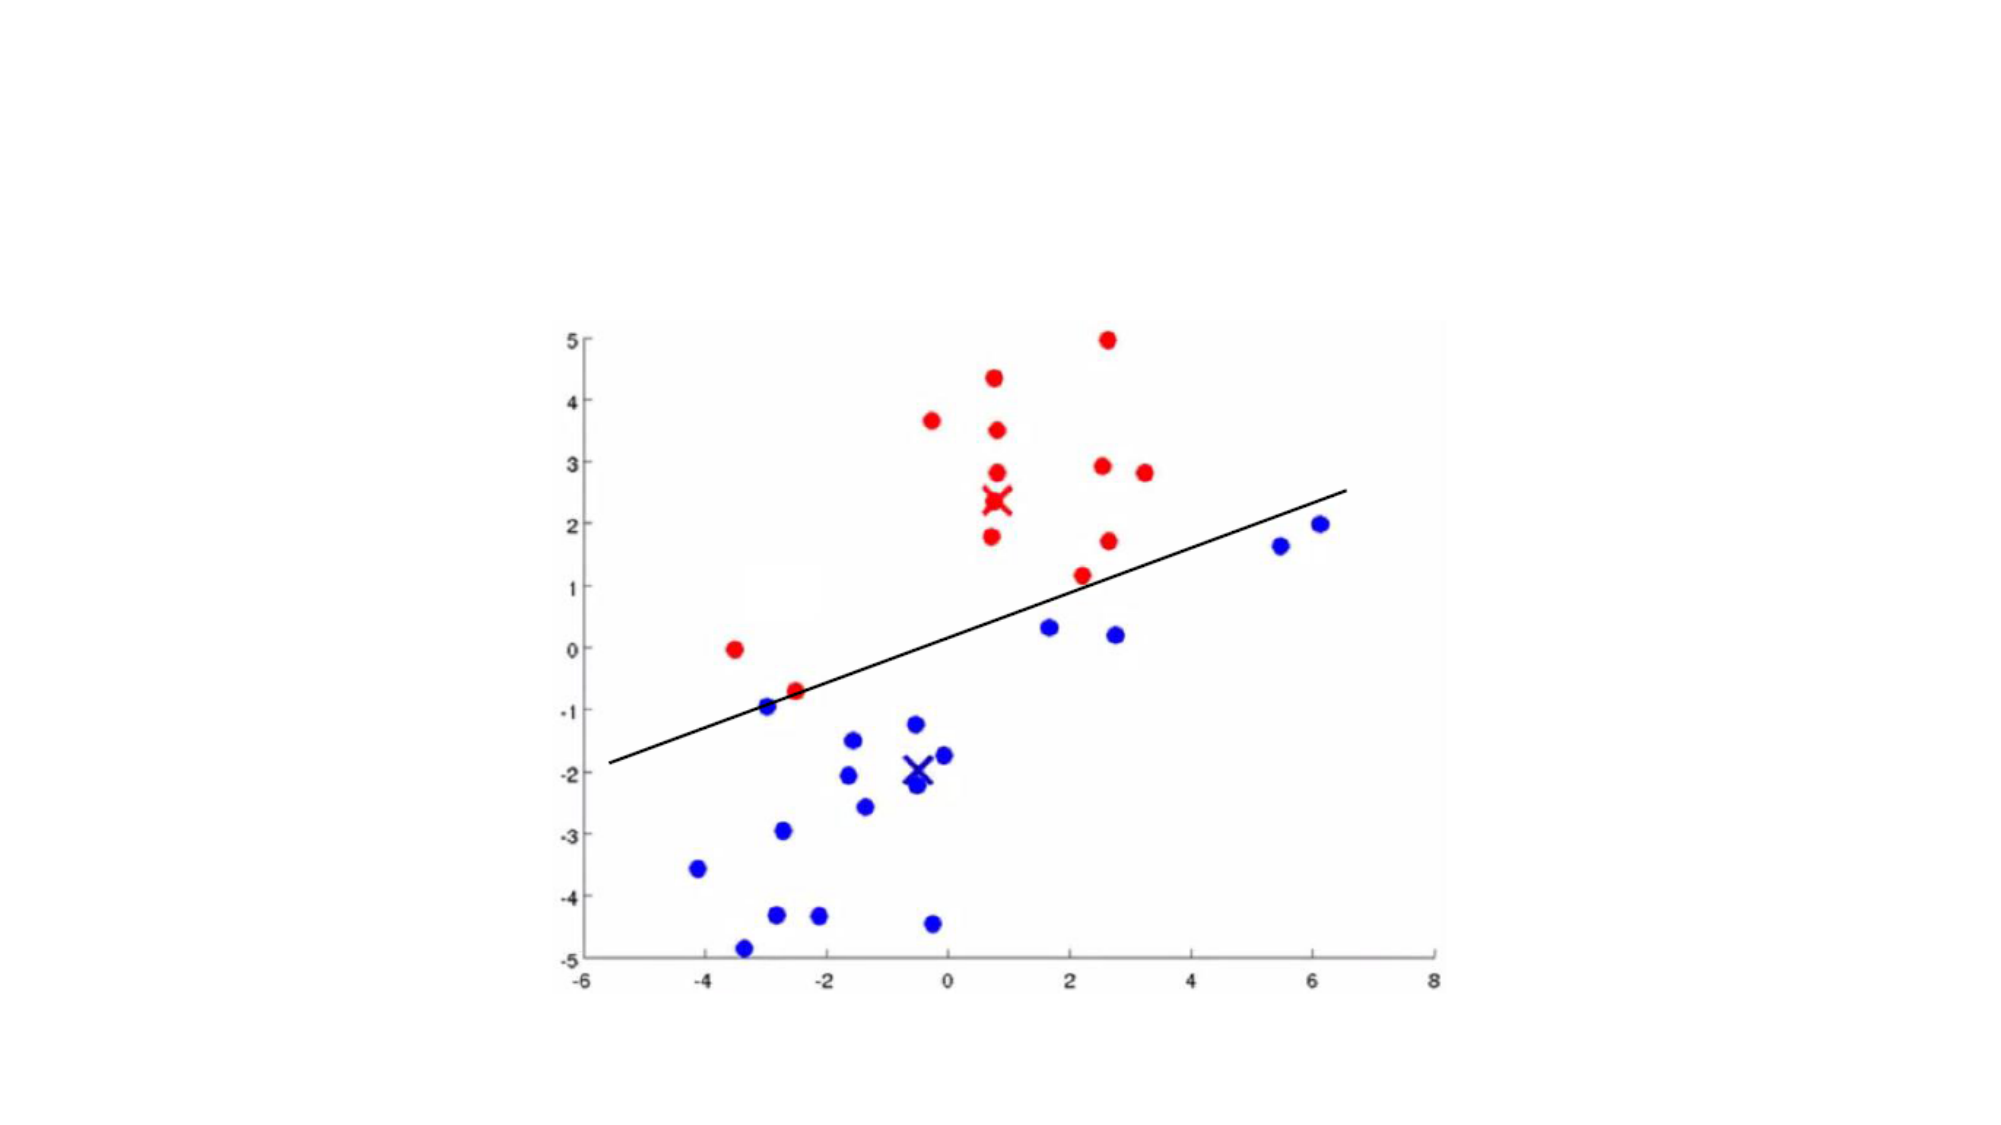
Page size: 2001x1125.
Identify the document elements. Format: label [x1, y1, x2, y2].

list [533, 299, 1467, 1014]
